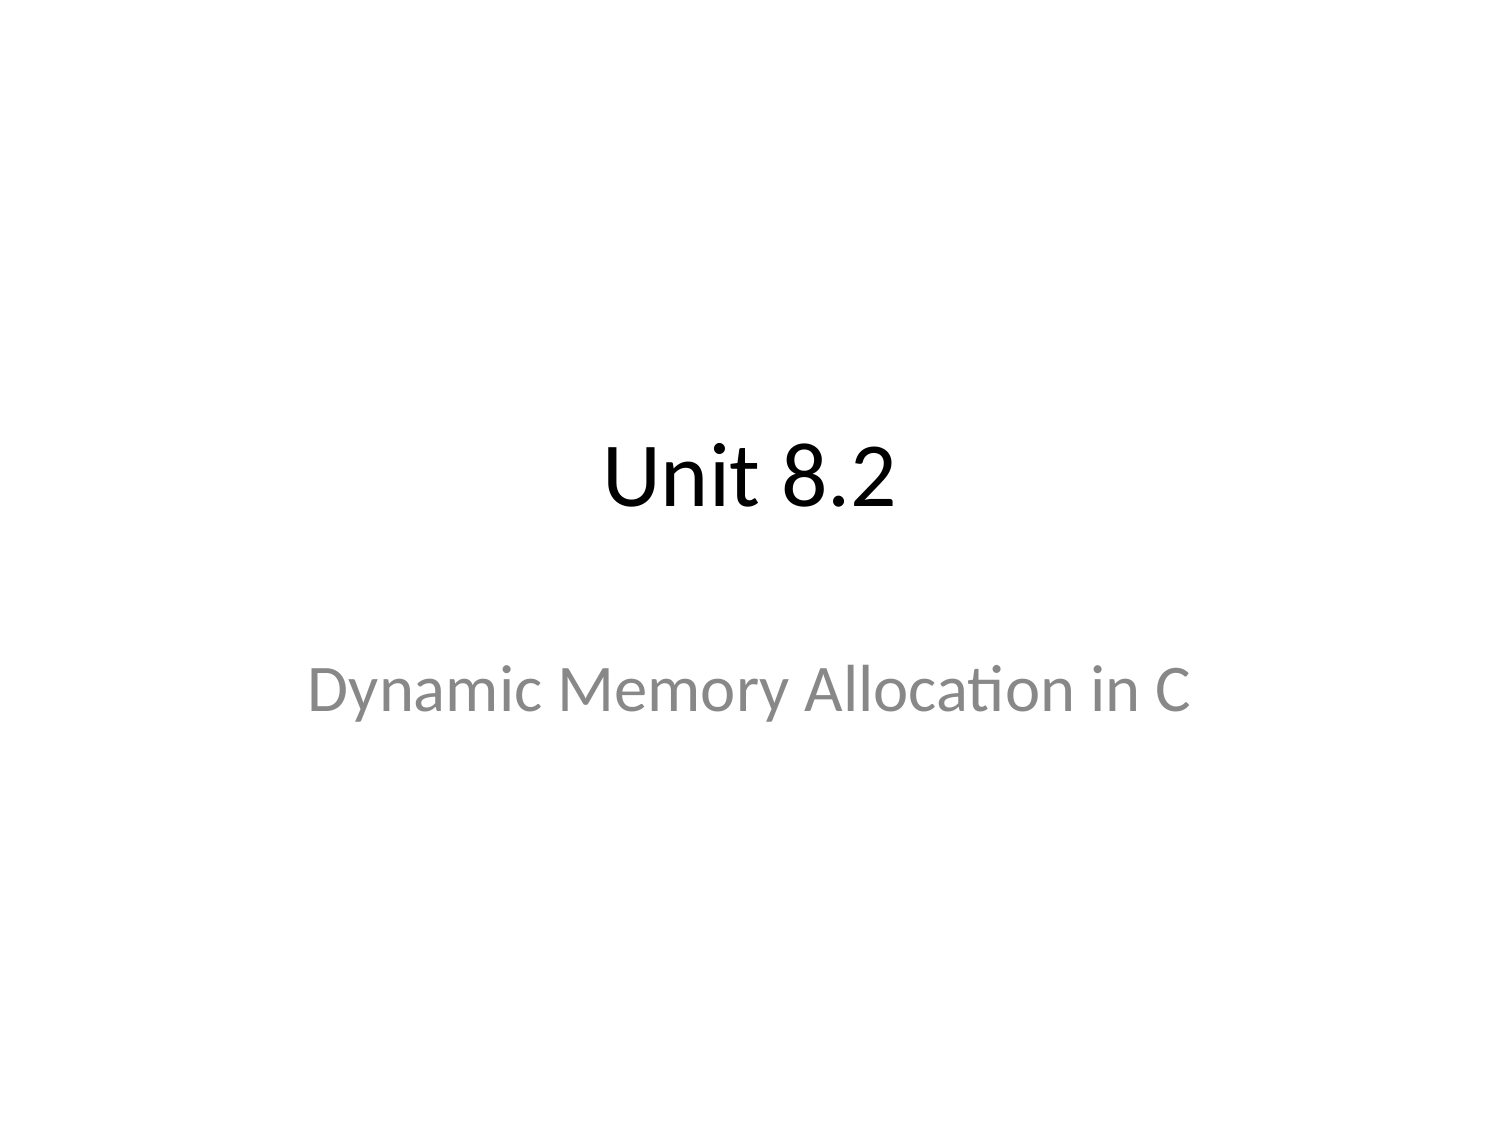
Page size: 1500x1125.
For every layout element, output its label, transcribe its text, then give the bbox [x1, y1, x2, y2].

title Unit 8.2 [112, 349, 1388, 591]
subtitle Dynamic Memory Allocation in C [225, 637, 1275, 925]
